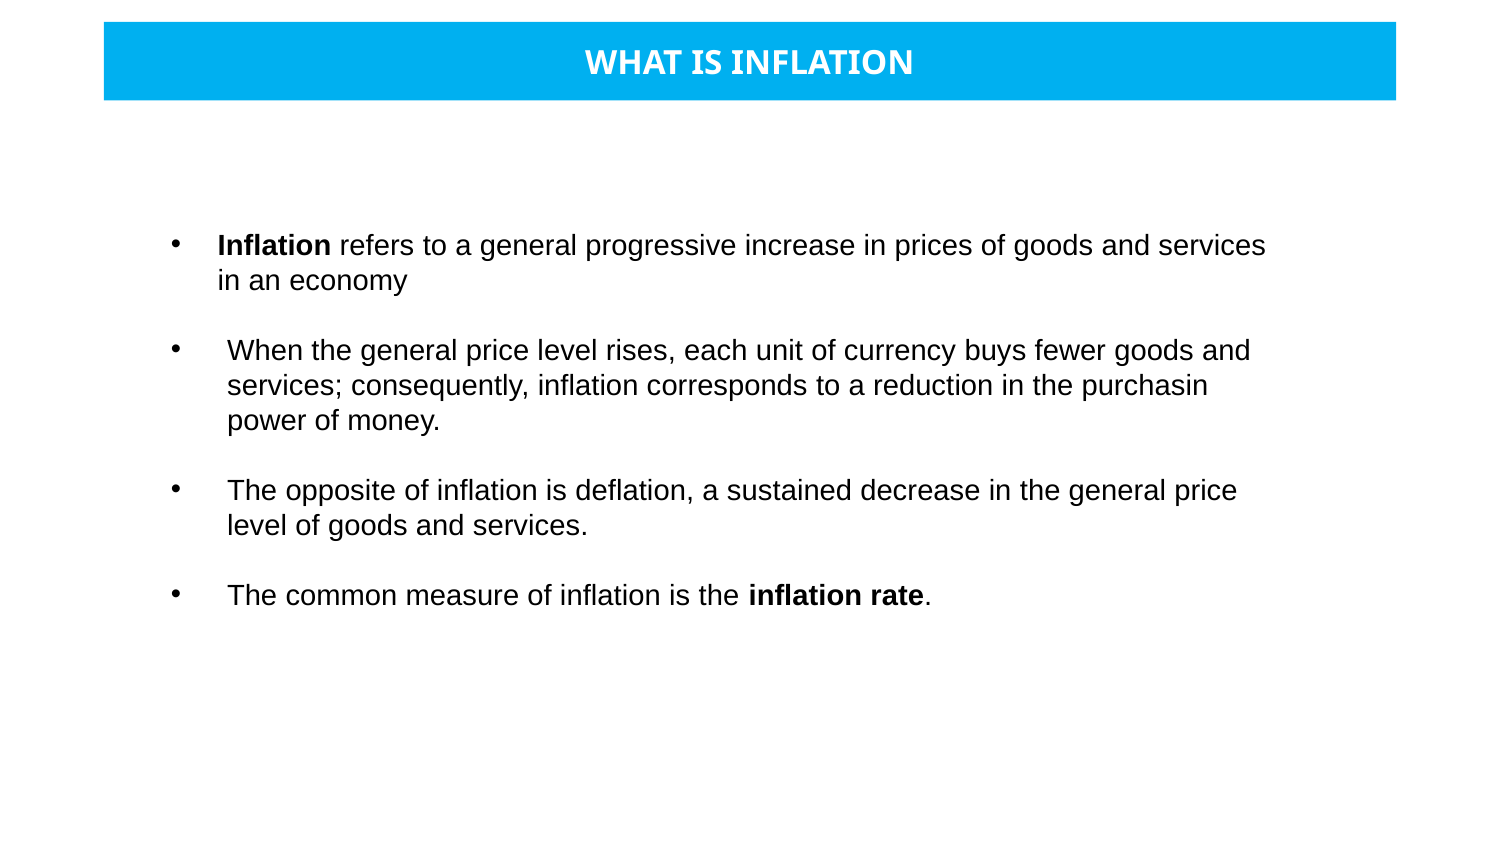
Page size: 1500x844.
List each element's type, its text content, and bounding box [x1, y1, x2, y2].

text_box Inflation refers to a general progressive increase in prices of goods and services in an economy When the general price level rises, each unit of currency buys fewer goods and services; consequently, inflation corresponds to a reduction in the purchasin power of money. The opposite of inflation is deflation, a sustained decrease in the general price level of goods and services. The common measure of inflation is the inflation rate. [156, 184, 1289, 654]
title WHAT IS INFLATION [103, 21, 1397, 101]
